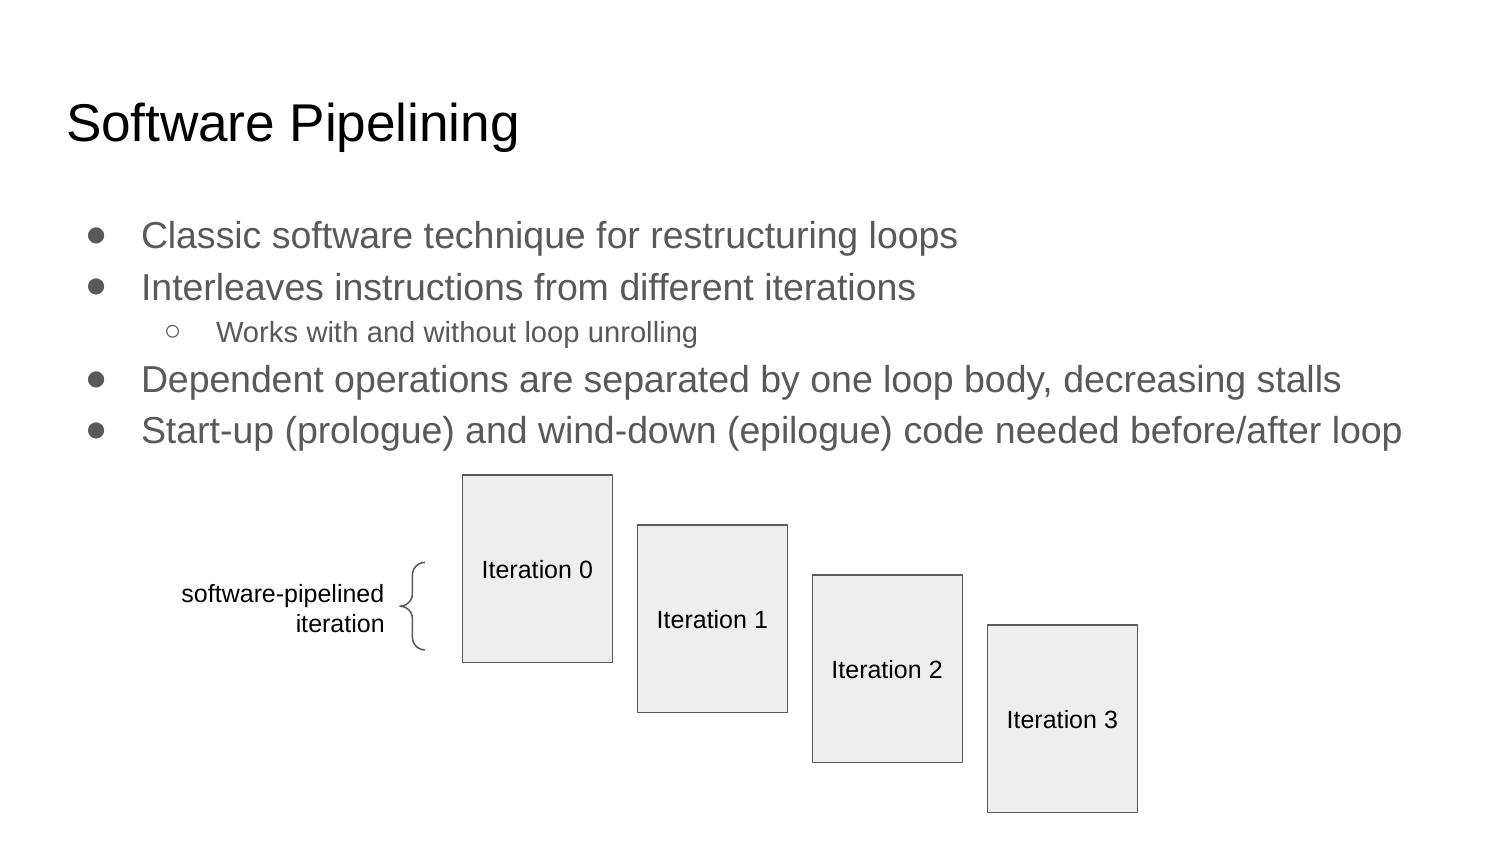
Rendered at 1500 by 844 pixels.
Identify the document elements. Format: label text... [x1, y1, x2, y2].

text_box software-pipelined iteration [150, 562, 400, 653]
text_box [400, 562, 425, 650]
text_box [462, 474, 1138, 813]
title Software Pipelining [51, 72, 1449, 167]
list Classic software technique for restructuring loops Interleaves instructions from different iterations Works with and without loop unrolling Dependent operations are separated by one loop body, decreasing stalls Start-up (prologue) and wind-down (epilogue) code needed before/after loop [51, 189, 1449, 750]
